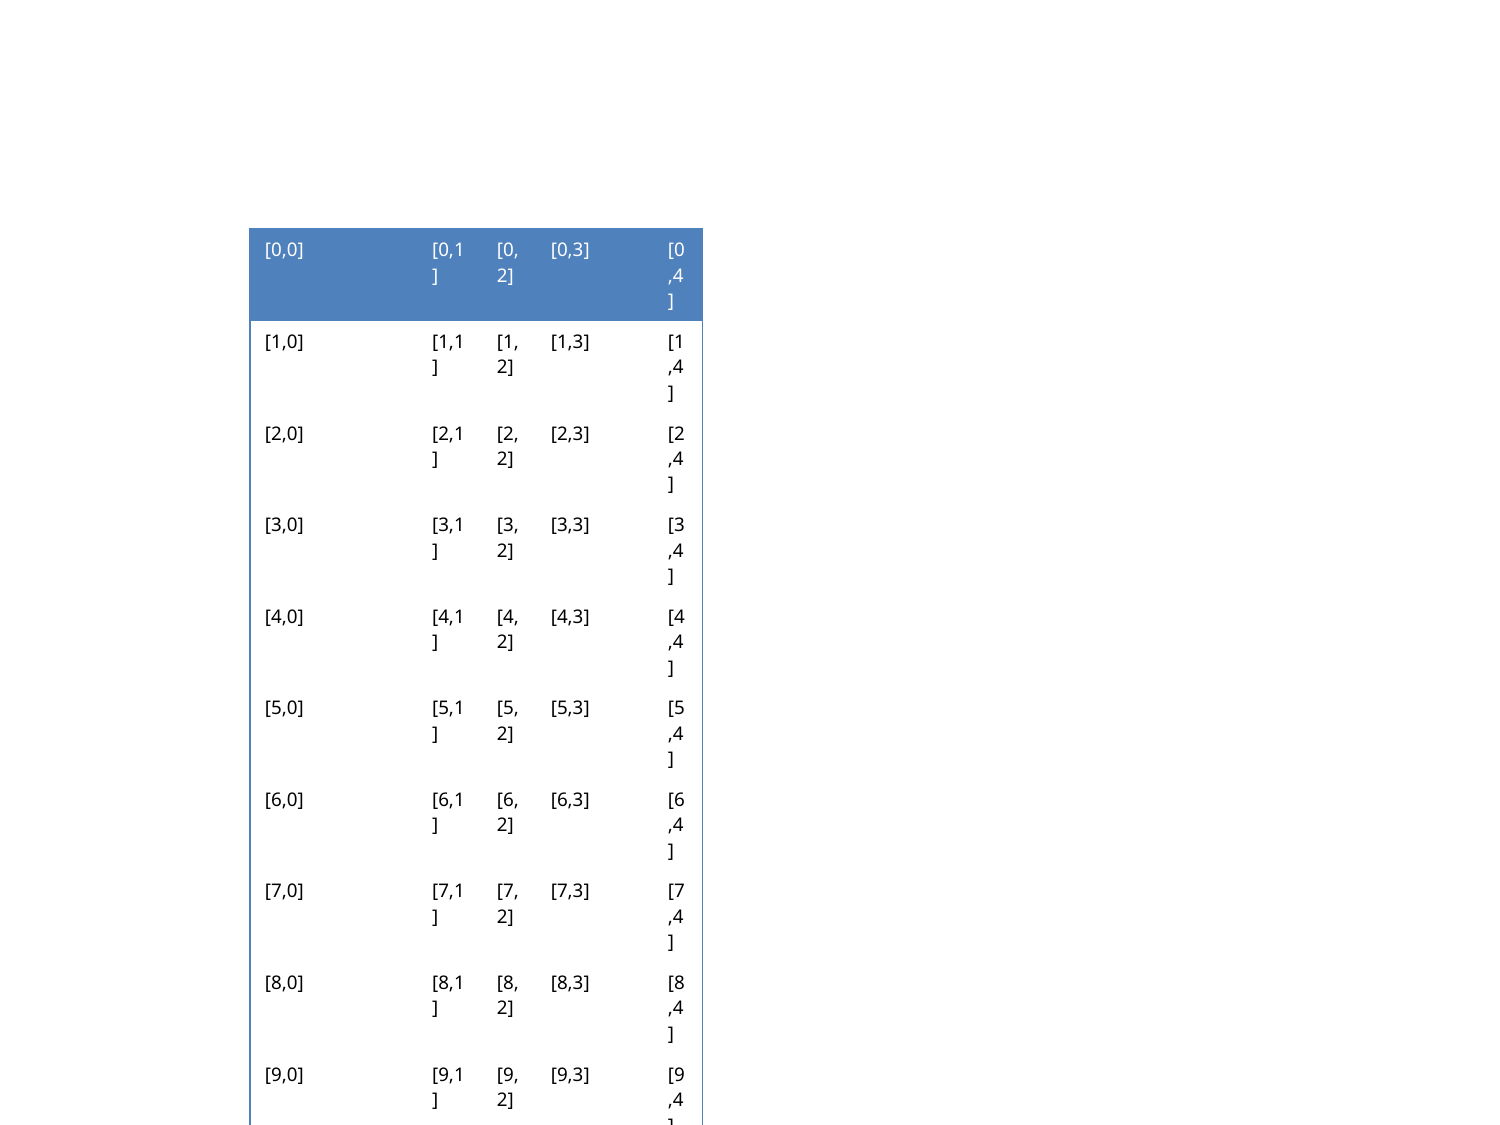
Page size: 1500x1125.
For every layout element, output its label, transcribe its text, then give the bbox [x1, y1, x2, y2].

table_cell [9,4] [653, 1054, 702, 1125]
table_cell [1,3] [536, 321, 653, 412]
table_cell [2,4] [653, 412, 702, 504]
table_cell [4,3] [536, 596, 653, 687]
table_cell [1,2] [482, 321, 536, 412]
table_cell [9,1] [417, 1054, 482, 1125]
table_cell [8,4] [653, 962, 702, 1054]
table_cell [4,2] [482, 596, 536, 687]
table_cell [3,1] [417, 504, 482, 596]
table_cell [2,2] [482, 412, 536, 504]
table_header [0,4] [653, 230, 702, 321]
table_cell [5,2] [482, 687, 536, 779]
table_cell [9,0] [251, 1054, 417, 1125]
table_cell [1,4] [653, 321, 702, 412]
table_cell [7,0] [251, 870, 417, 962]
table_cell [2,3] [536, 412, 653, 504]
table_cell [7,2] [482, 870, 536, 962]
table_cell [7,1] [417, 870, 482, 962]
table_cell [1,1] [417, 321, 482, 412]
table_cell [2,0] [251, 412, 417, 504]
table_header [0,2] [482, 230, 536, 321]
table_cell [1,0] [251, 321, 417, 412]
table_cell [5,0] [251, 687, 417, 779]
table_cell [8,1] [417, 962, 482, 1054]
table_cell [9,2] [482, 1054, 536, 1125]
table_cell [2,1] [417, 412, 482, 504]
table_cell [6,3] [536, 779, 653, 870]
table_cell [4,1] [417, 596, 482, 687]
table_cell [6,2] [482, 779, 536, 870]
table_cell [5,4] [653, 687, 702, 779]
table_header [0,0] [251, 230, 417, 321]
table_cell [5,3] [536, 687, 653, 779]
table_cell [7,4] [653, 870, 702, 962]
table_cell [6,4] [653, 779, 702, 870]
table_cell [5,1] [417, 687, 482, 779]
table_header [0,1] [417, 230, 482, 321]
table_cell [6,1] [417, 779, 482, 870]
table_header [0,3] [536, 230, 653, 321]
table_cell [4,0] [251, 596, 417, 687]
table_cell [4,4] [653, 596, 702, 687]
table_cell [8,0] [251, 962, 417, 1054]
table_cell [8,2] [482, 962, 536, 1054]
table_cell [3,3] [536, 504, 653, 596]
table_cell [3,0] [251, 504, 417, 596]
table_cell [6,0] [251, 779, 417, 870]
table_cell [8,3] [536, 962, 653, 1054]
table_cell [7,3] [536, 870, 653, 962]
table_cell [3,4] [653, 504, 702, 596]
table_cell [9,3] [536, 1054, 653, 1125]
table_cell [3,2] [482, 504, 536, 596]
